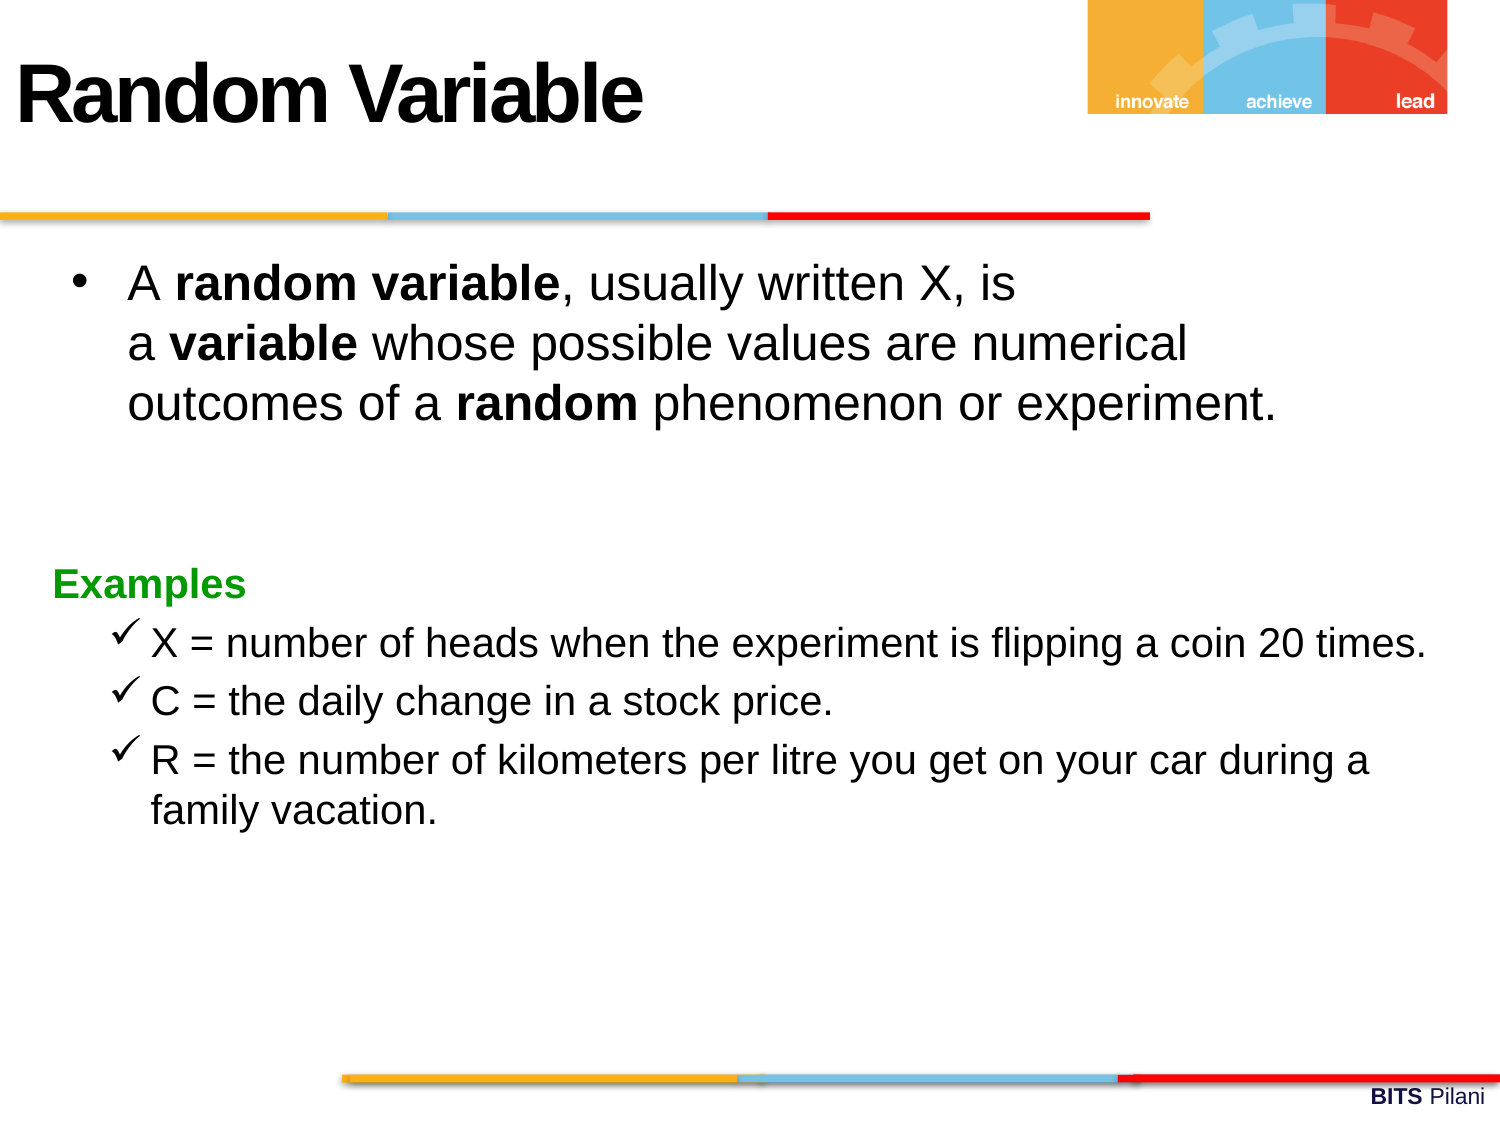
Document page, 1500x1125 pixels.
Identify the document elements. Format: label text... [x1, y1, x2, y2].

text_box [56, 174, 1069, 242]
title Random Variable [0, 26, 1147, 152]
text_box A random variable, usually written X, is a variable whose possible values are numerical outcomes of a random phenomenon or experiment. [56, 242, 1388, 346]
text_box Examples X = number of heads when the experiment is flipping a coin 20 times. C = the daily change in a stock price. R = the number of kilometers per litre you get on your car during a family vacation. [37, 549, 1444, 890]
picture [1087, 0, 1448, 114]
